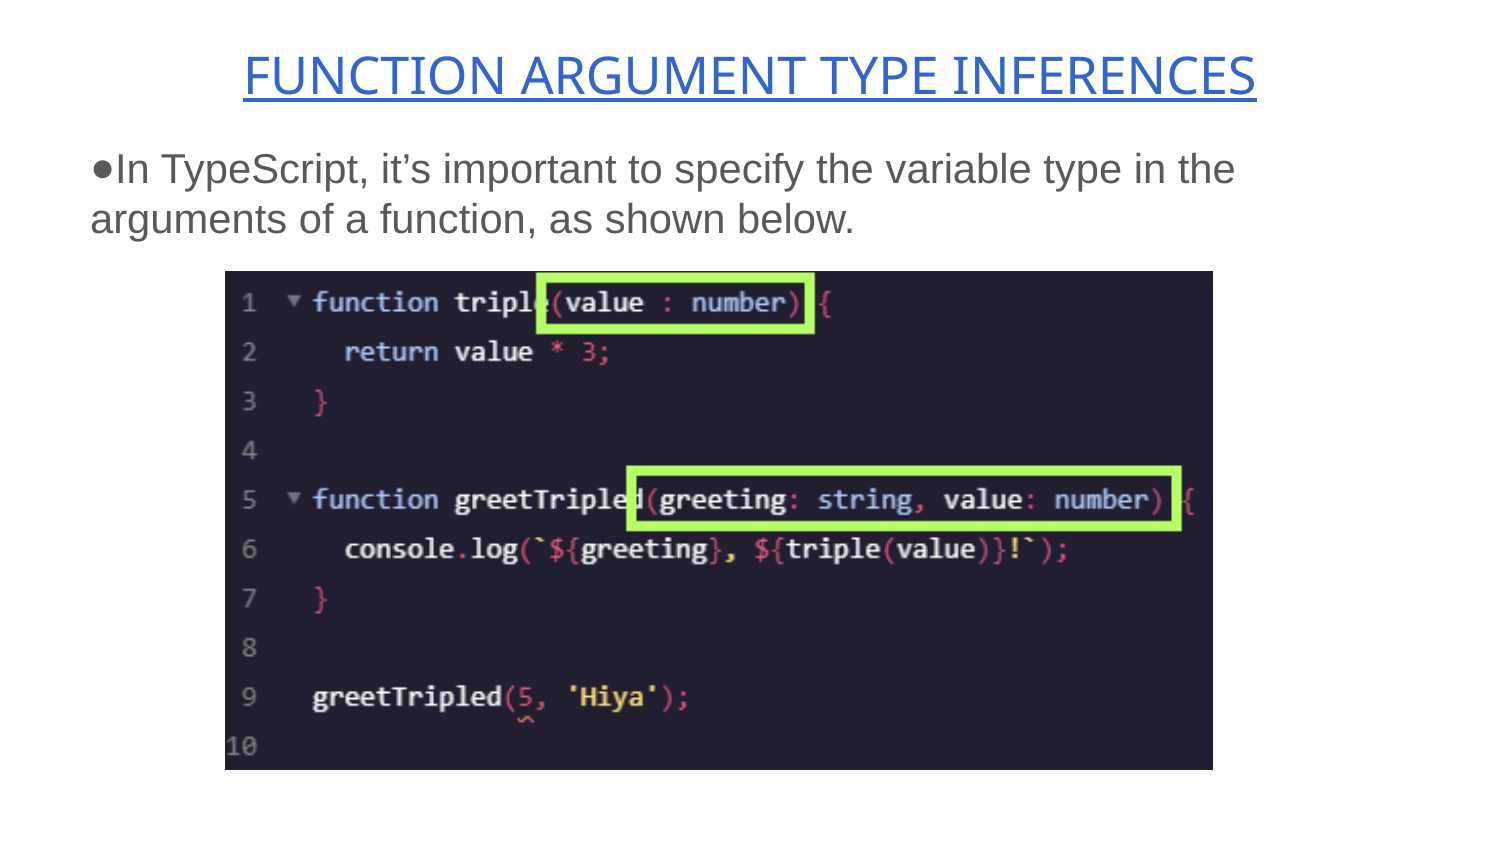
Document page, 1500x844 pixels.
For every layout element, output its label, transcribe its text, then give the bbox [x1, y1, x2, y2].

text_box In TypeScript, it’s important to specify the variable type in the arguments of a function, as shown below. [74, 134, 1425, 785]
picture [224, 271, 1213, 770]
title FUNCTION ARGUMENT TYPE INFERENCES [0, 37, 1500, 110]
subtitle [50, 159, 1463, 810]
